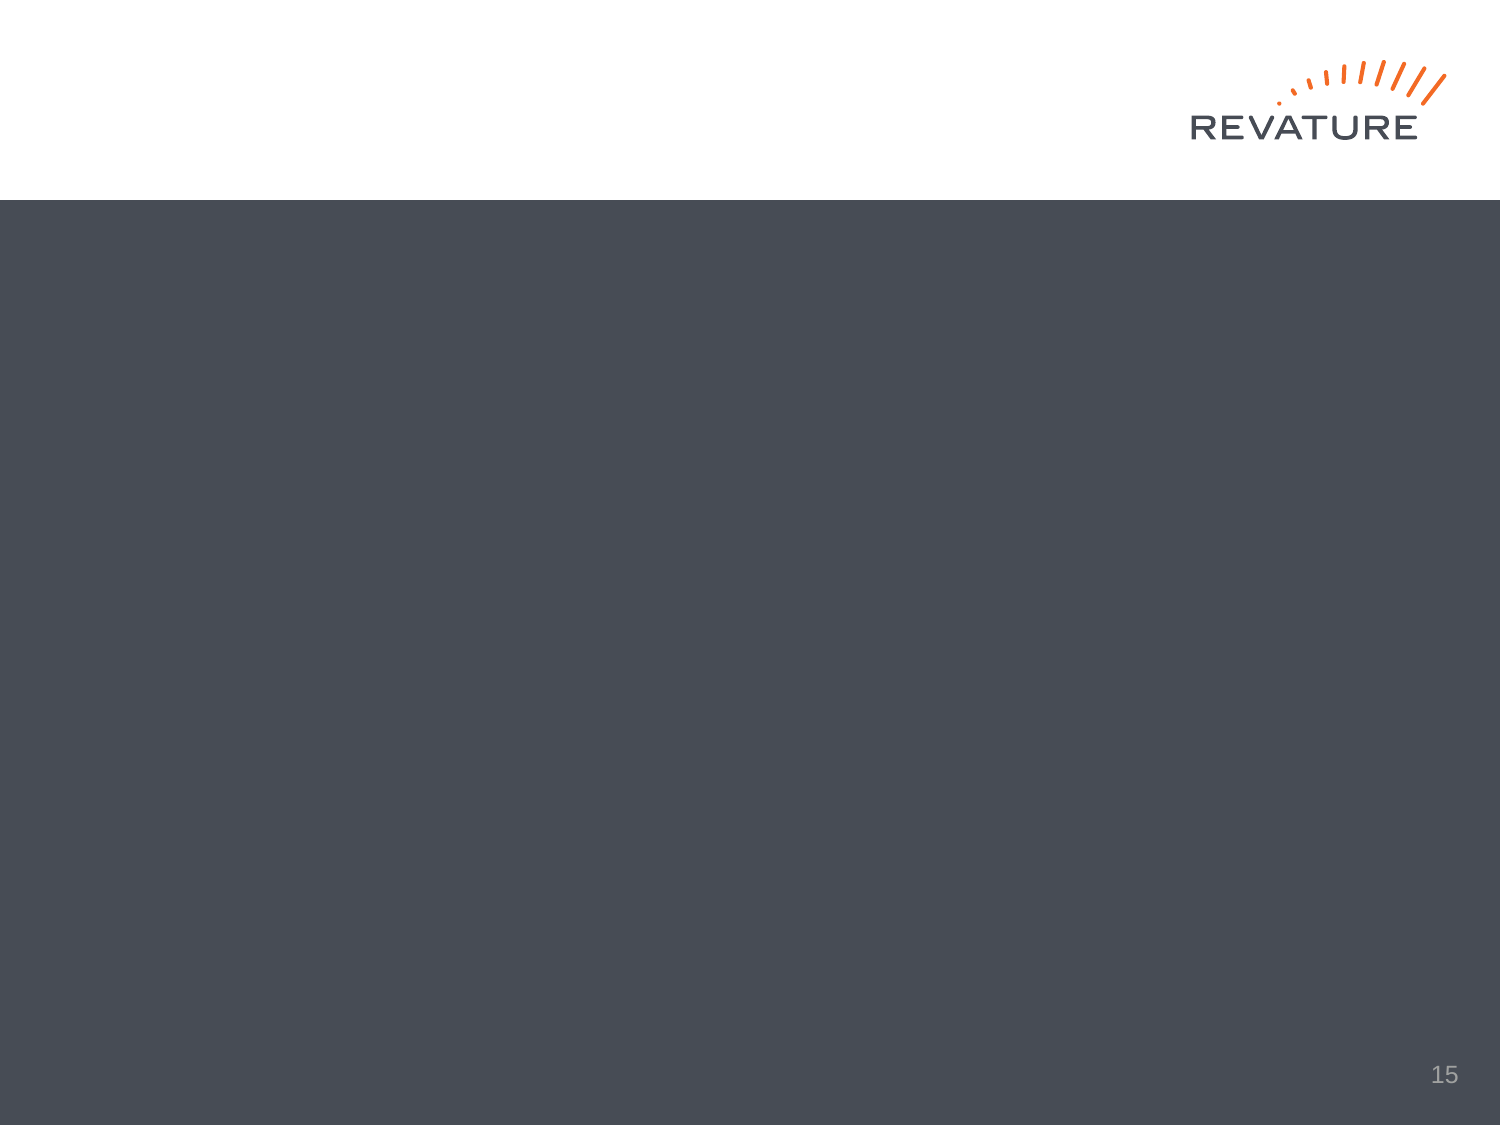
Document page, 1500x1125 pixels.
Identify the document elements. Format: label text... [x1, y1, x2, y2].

slide_number 14 [1332, 1043, 1474, 1104]
